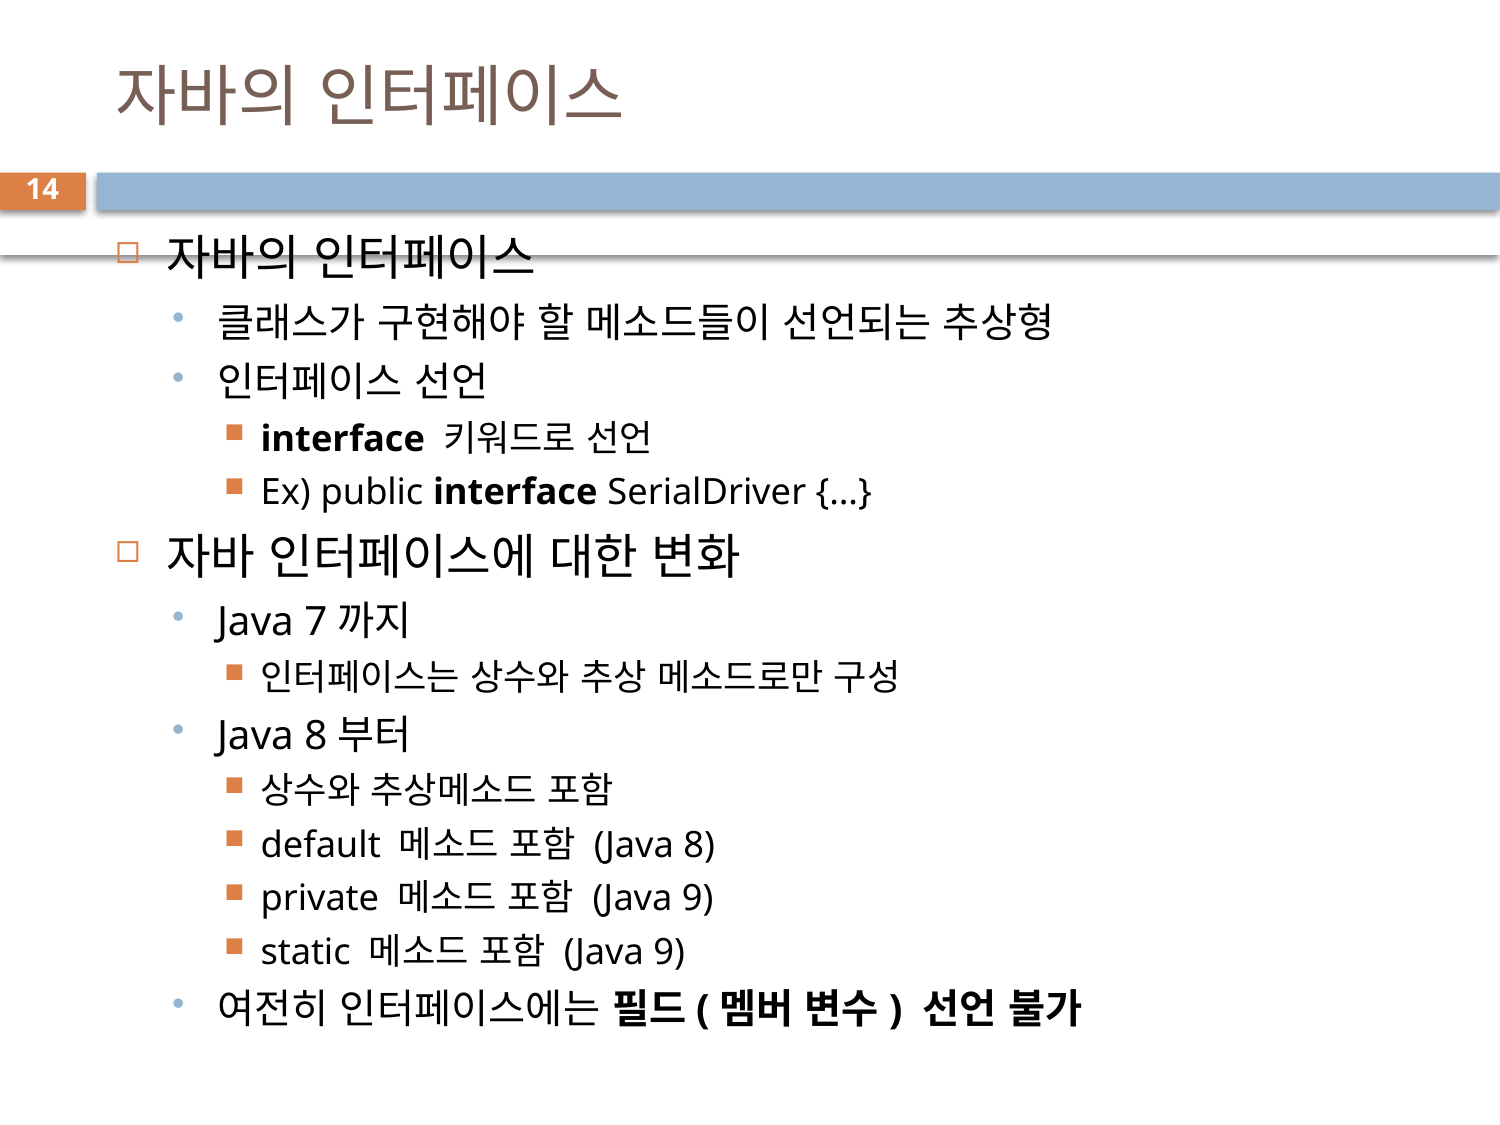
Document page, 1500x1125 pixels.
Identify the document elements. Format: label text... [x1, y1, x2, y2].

slide_number 14 [0, 170, 87, 211]
title 자바의 인터페이스 [100, 37, 1438, 149]
list 자바의 인터페이스 클래스가 구현해야 할 메소드들이 선언되는 추상형 인터페이스 선언 interface 키워드로 선언 Ex) public interface SerialDriver {…} 자바 인터페이스에 대한 변화 Java 7까지 인터페이스는 상수와 추상 메소드로만 구성 Java 8부터 상수와 추상메소드 포함 default 메소드 포함 (Java 8) private 메소드 포함 (Java 9) static 메소드 포함 (Java 9) 여전히 인터페이스에는 필드(멤버 변수) 선언 불가 [100, 219, 1438, 1047]
